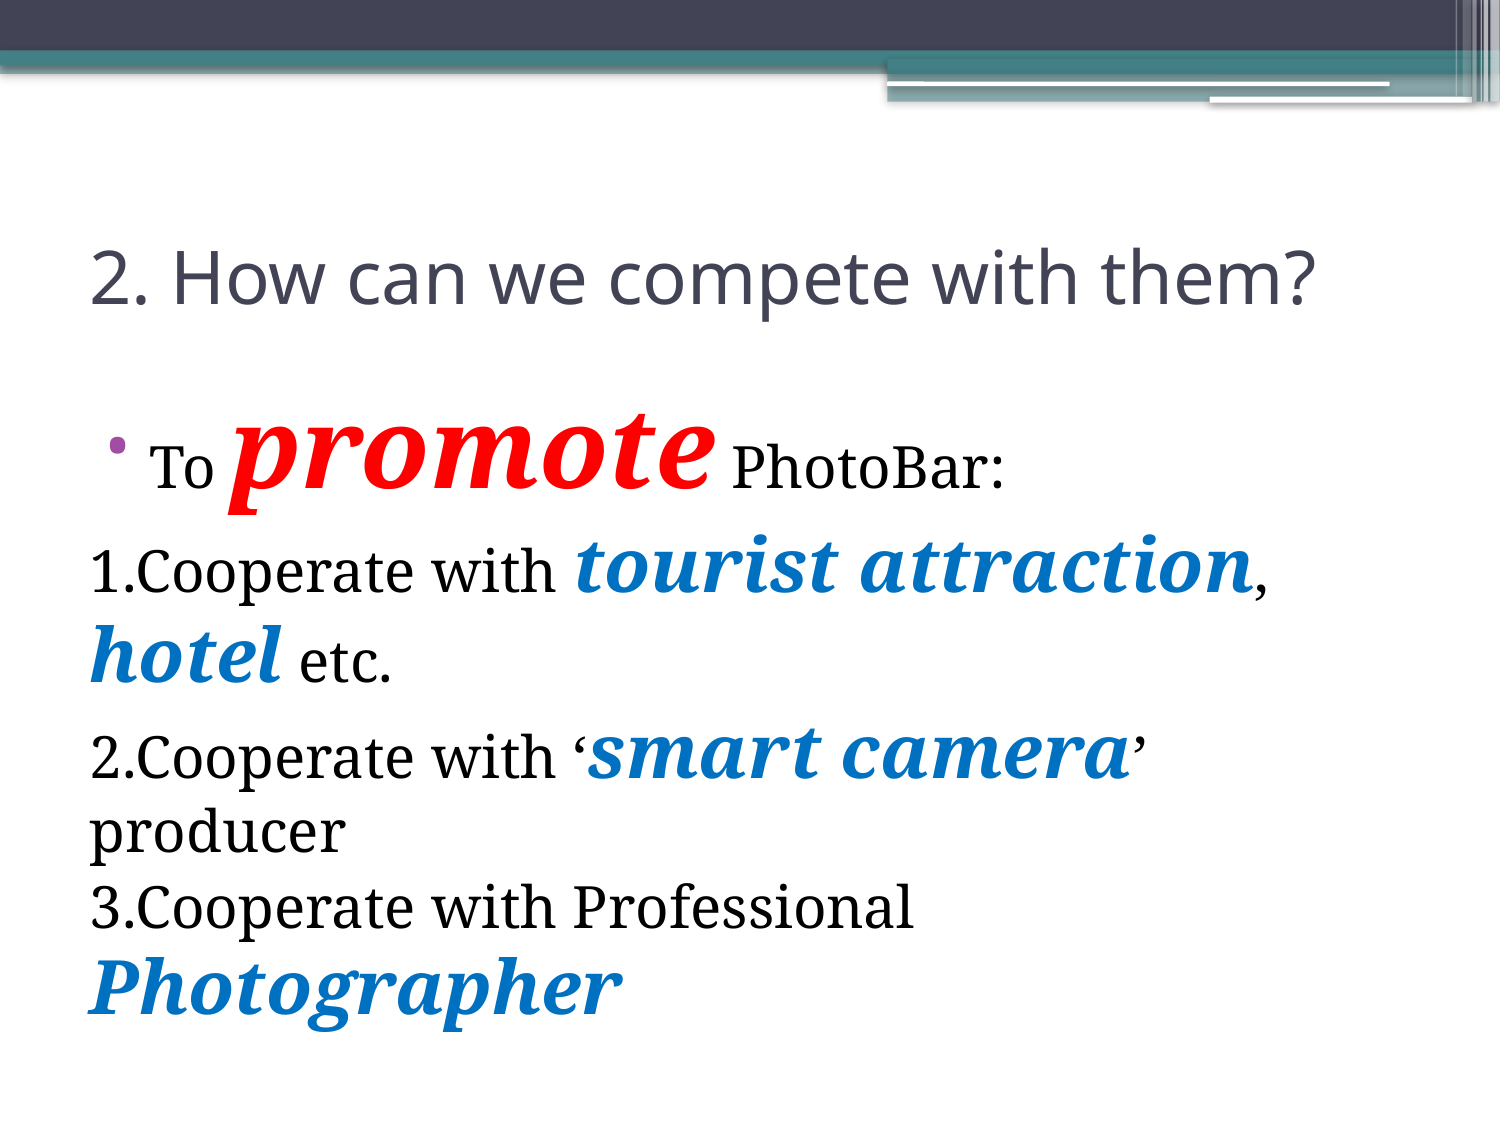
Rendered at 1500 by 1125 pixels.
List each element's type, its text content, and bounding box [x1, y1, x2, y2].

list To promote PhotoBar: 1.Cooperate with tourist attraction, hotel etc. 2.Cooperate with ‘smart camera’ producer 3.Cooperate with Professional Photographer [75, 368, 1425, 1079]
title 2. How can we compete with them? [75, 187, 1425, 363]
